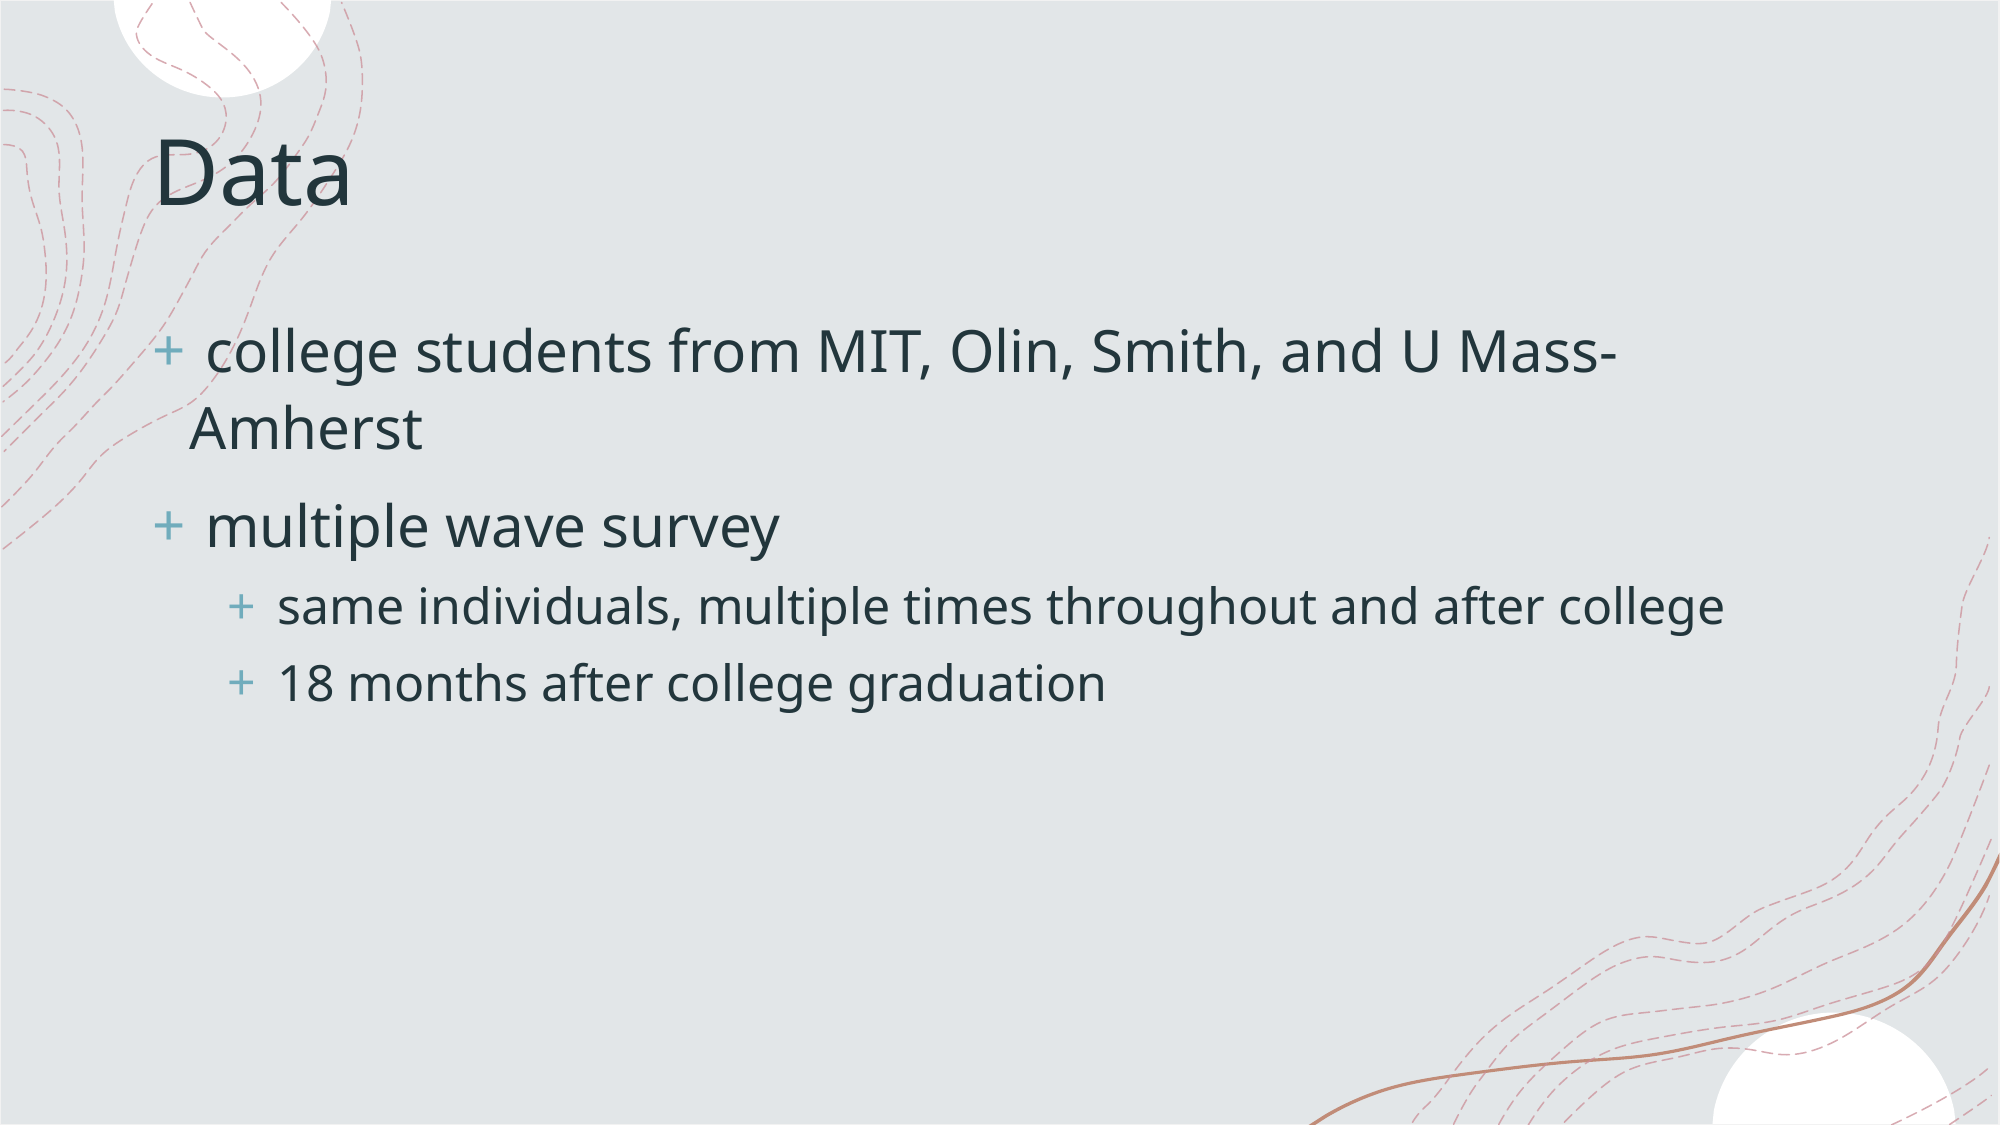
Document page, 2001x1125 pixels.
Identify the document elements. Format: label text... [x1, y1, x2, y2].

title Data [137, 59, 1863, 278]
list college students from MIT, Olin, Smith, and U Mass-Amherst multiple wave survey same individuals, multiple times throughout and after college 18 months after college graduation [137, 299, 1863, 1014]
